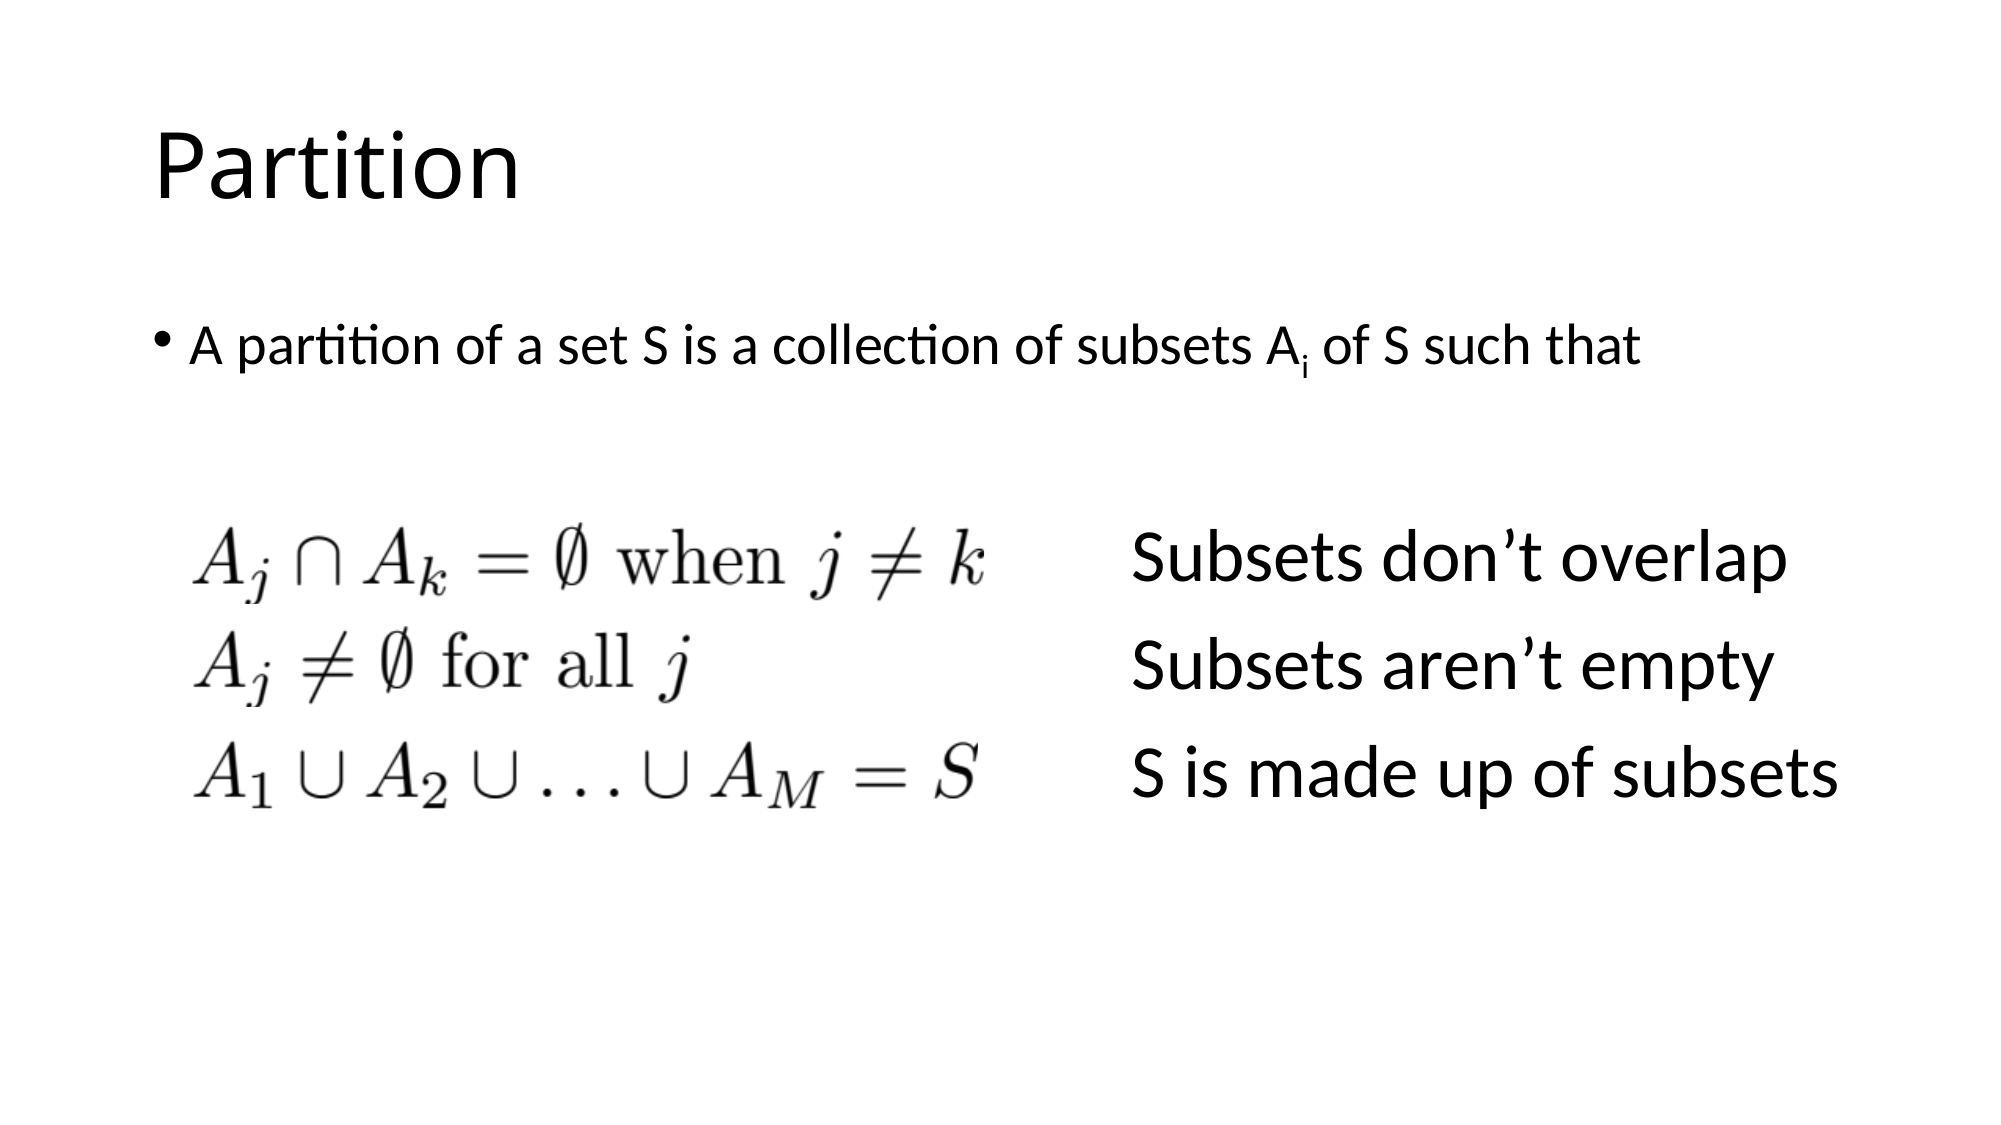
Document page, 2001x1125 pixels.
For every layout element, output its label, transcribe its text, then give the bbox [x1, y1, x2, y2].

picture [192, 521, 985, 604]
title Partition [137, 59, 1863, 278]
picture [192, 739, 978, 809]
picture [192, 625, 691, 707]
list A partition of a set S is a collection of subsets Ai of S such that [137, 299, 1863, 1014]
text_box Subsets don’t overlap Subsets aren’t empty S is made up of subsets [1116, 481, 1856, 821]
